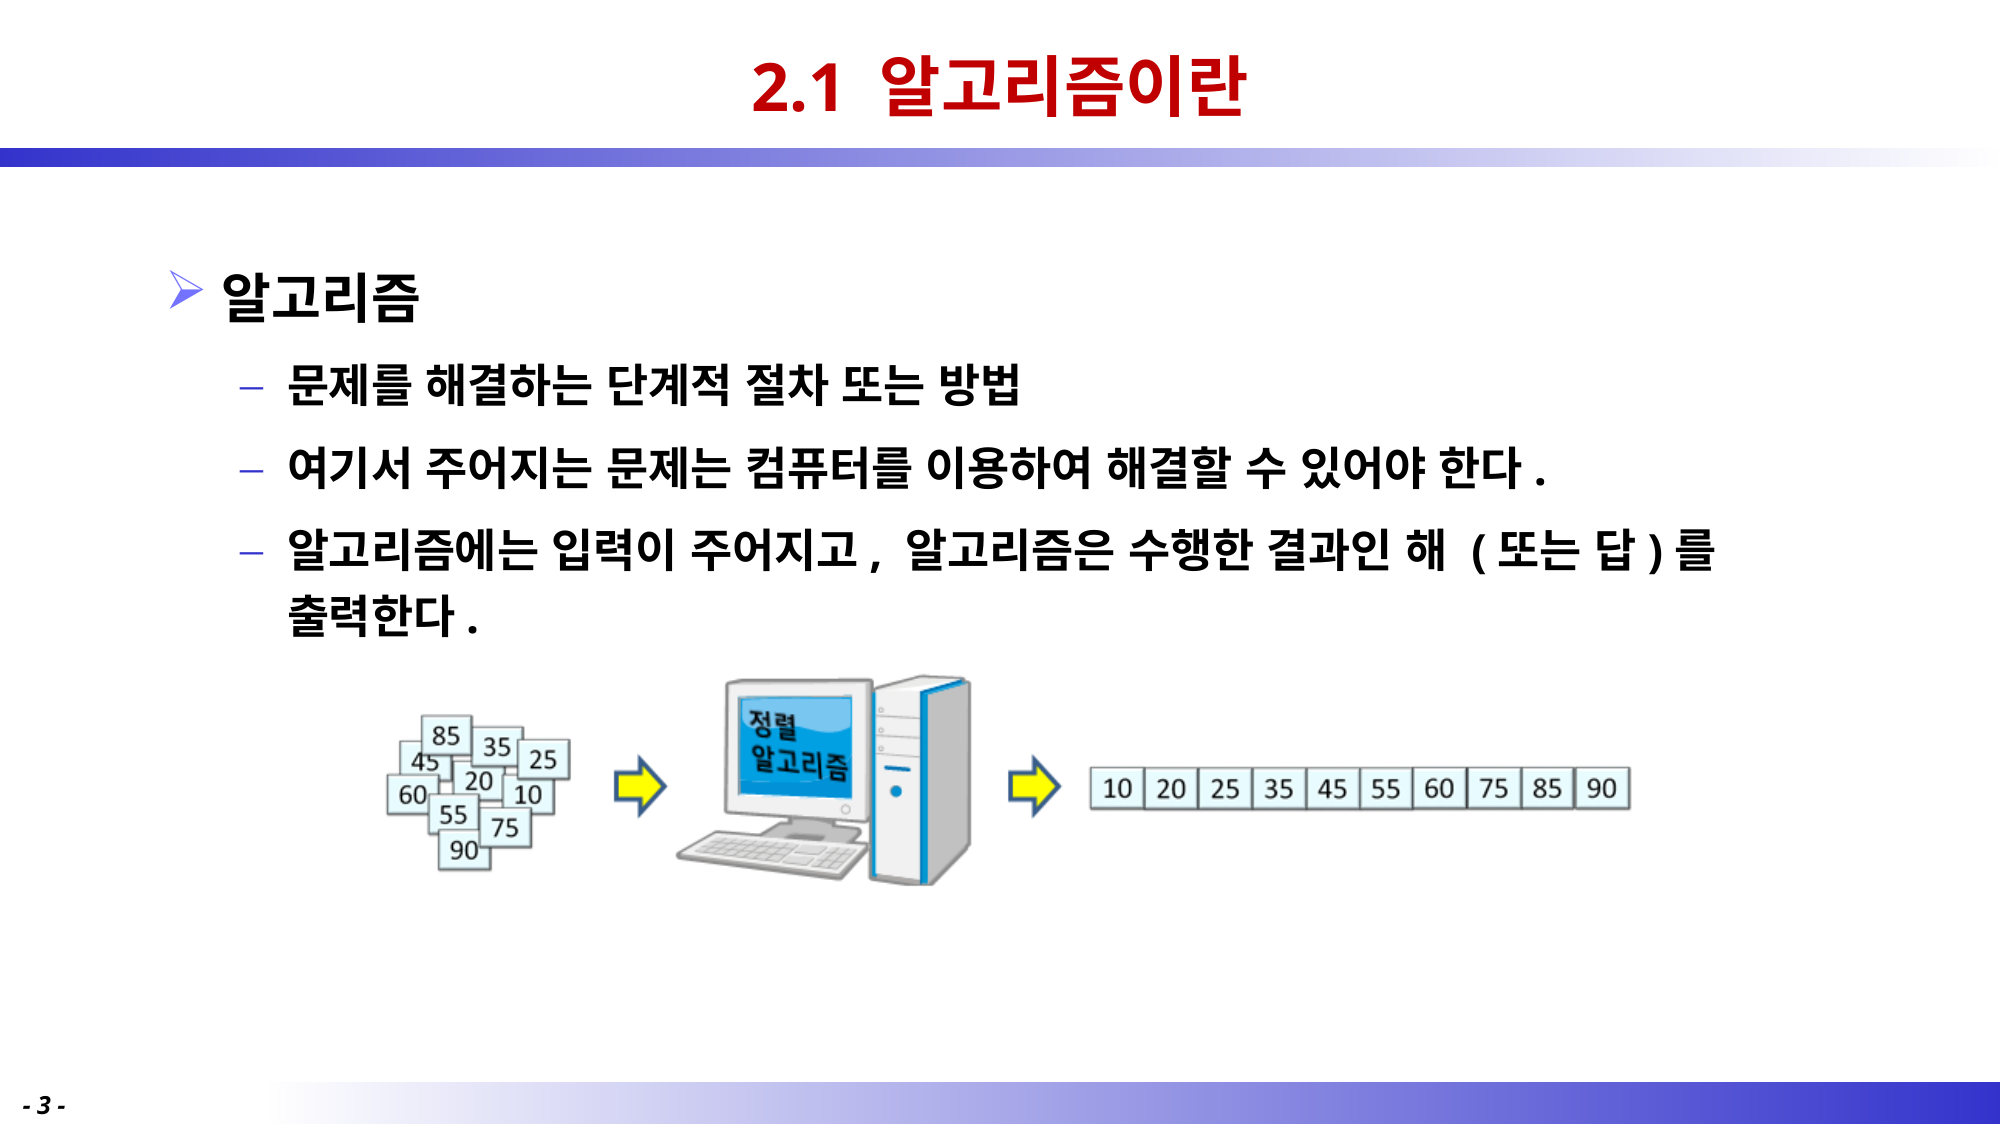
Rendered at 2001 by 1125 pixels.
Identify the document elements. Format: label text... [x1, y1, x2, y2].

slide_number - 3 - [7, 1082, 150, 1118]
list 알고리즘 문제를 해결하는 단계적 절차 또는 방법 여기서 주어지는 문제는 컴퓨터를 이용하여 해결할 수 있어야 한다. 알고리즘에는 입력이 주어지고, 알고리즘은 수행한 결과인 해 (또는 답)를 출력한다. [150, 243, 1850, 1082]
title 2.1 알고리즘이란 [150, 7, 1850, 163]
picture [332, 645, 1668, 918]
